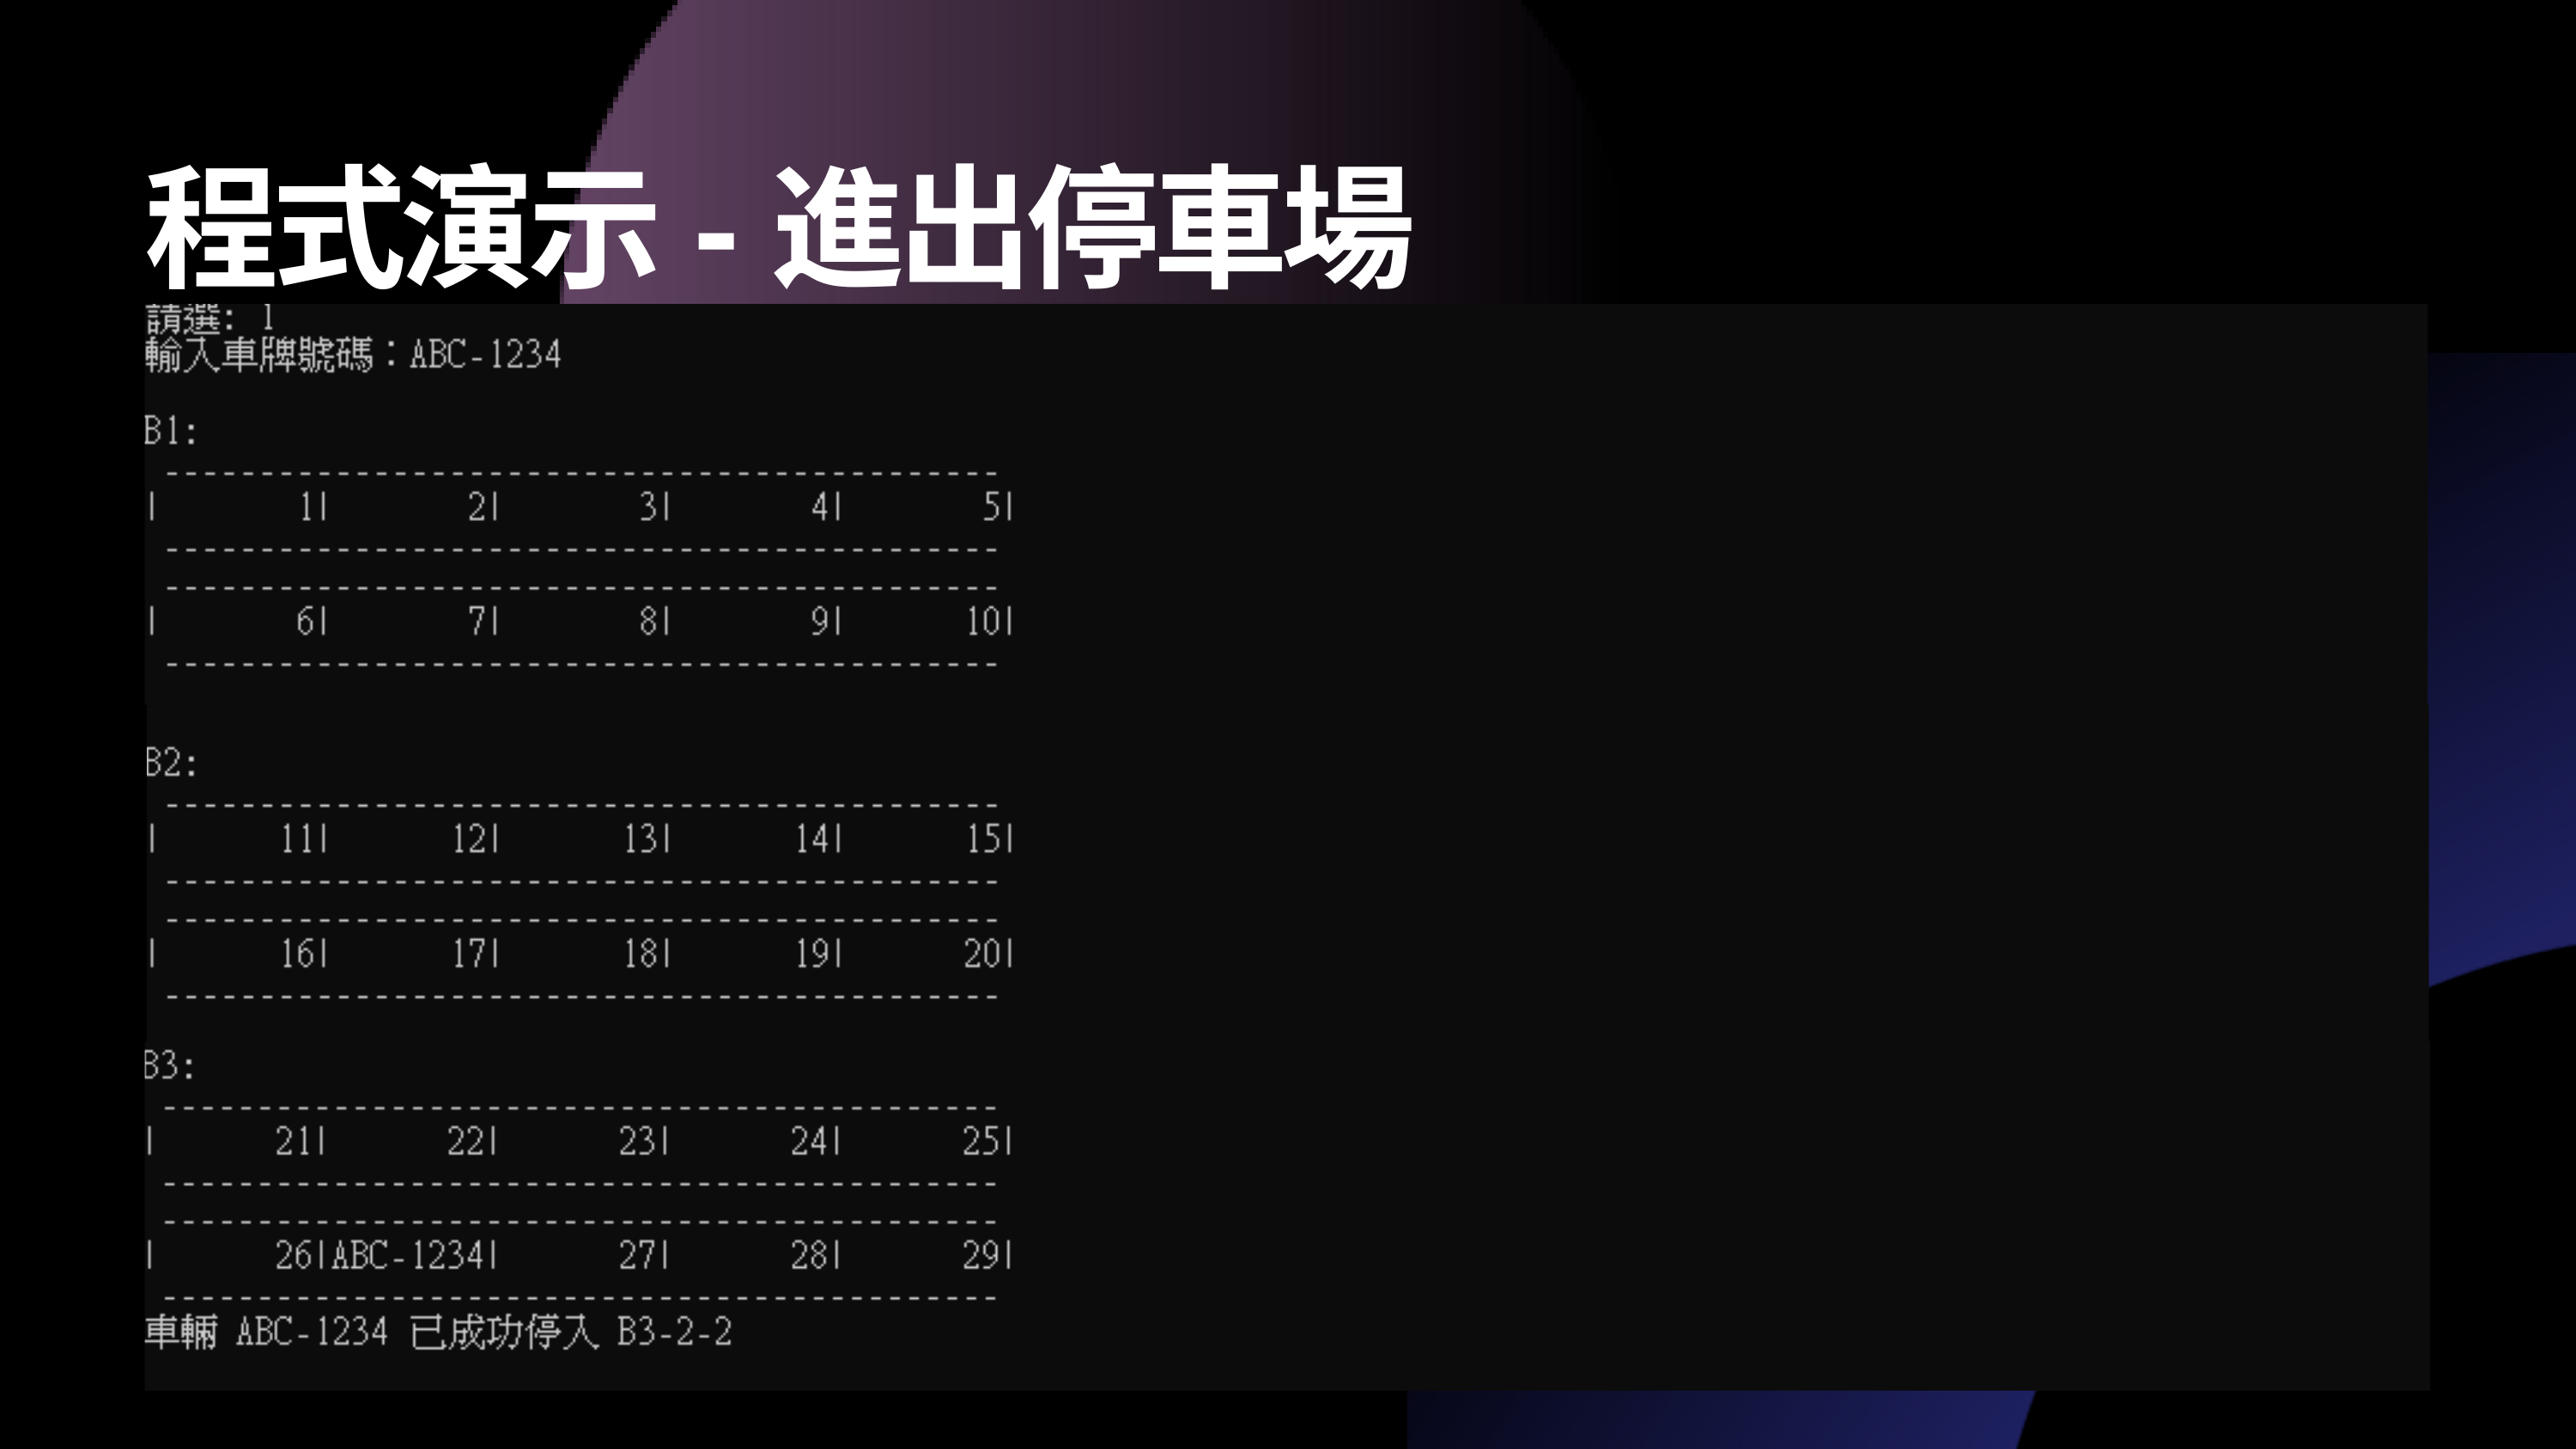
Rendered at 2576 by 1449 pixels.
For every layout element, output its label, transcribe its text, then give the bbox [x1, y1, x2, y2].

text_box 程式演示-進出停車場 [144, 149, 1775, 305]
text_box [144, 304, 2428, 706]
text_box [559, 0, 1641, 149]
text_box [1406, 353, 2576, 1449]
text_box [147, 705, 2429, 1042]
text_box [144, 1041, 2430, 1391]
